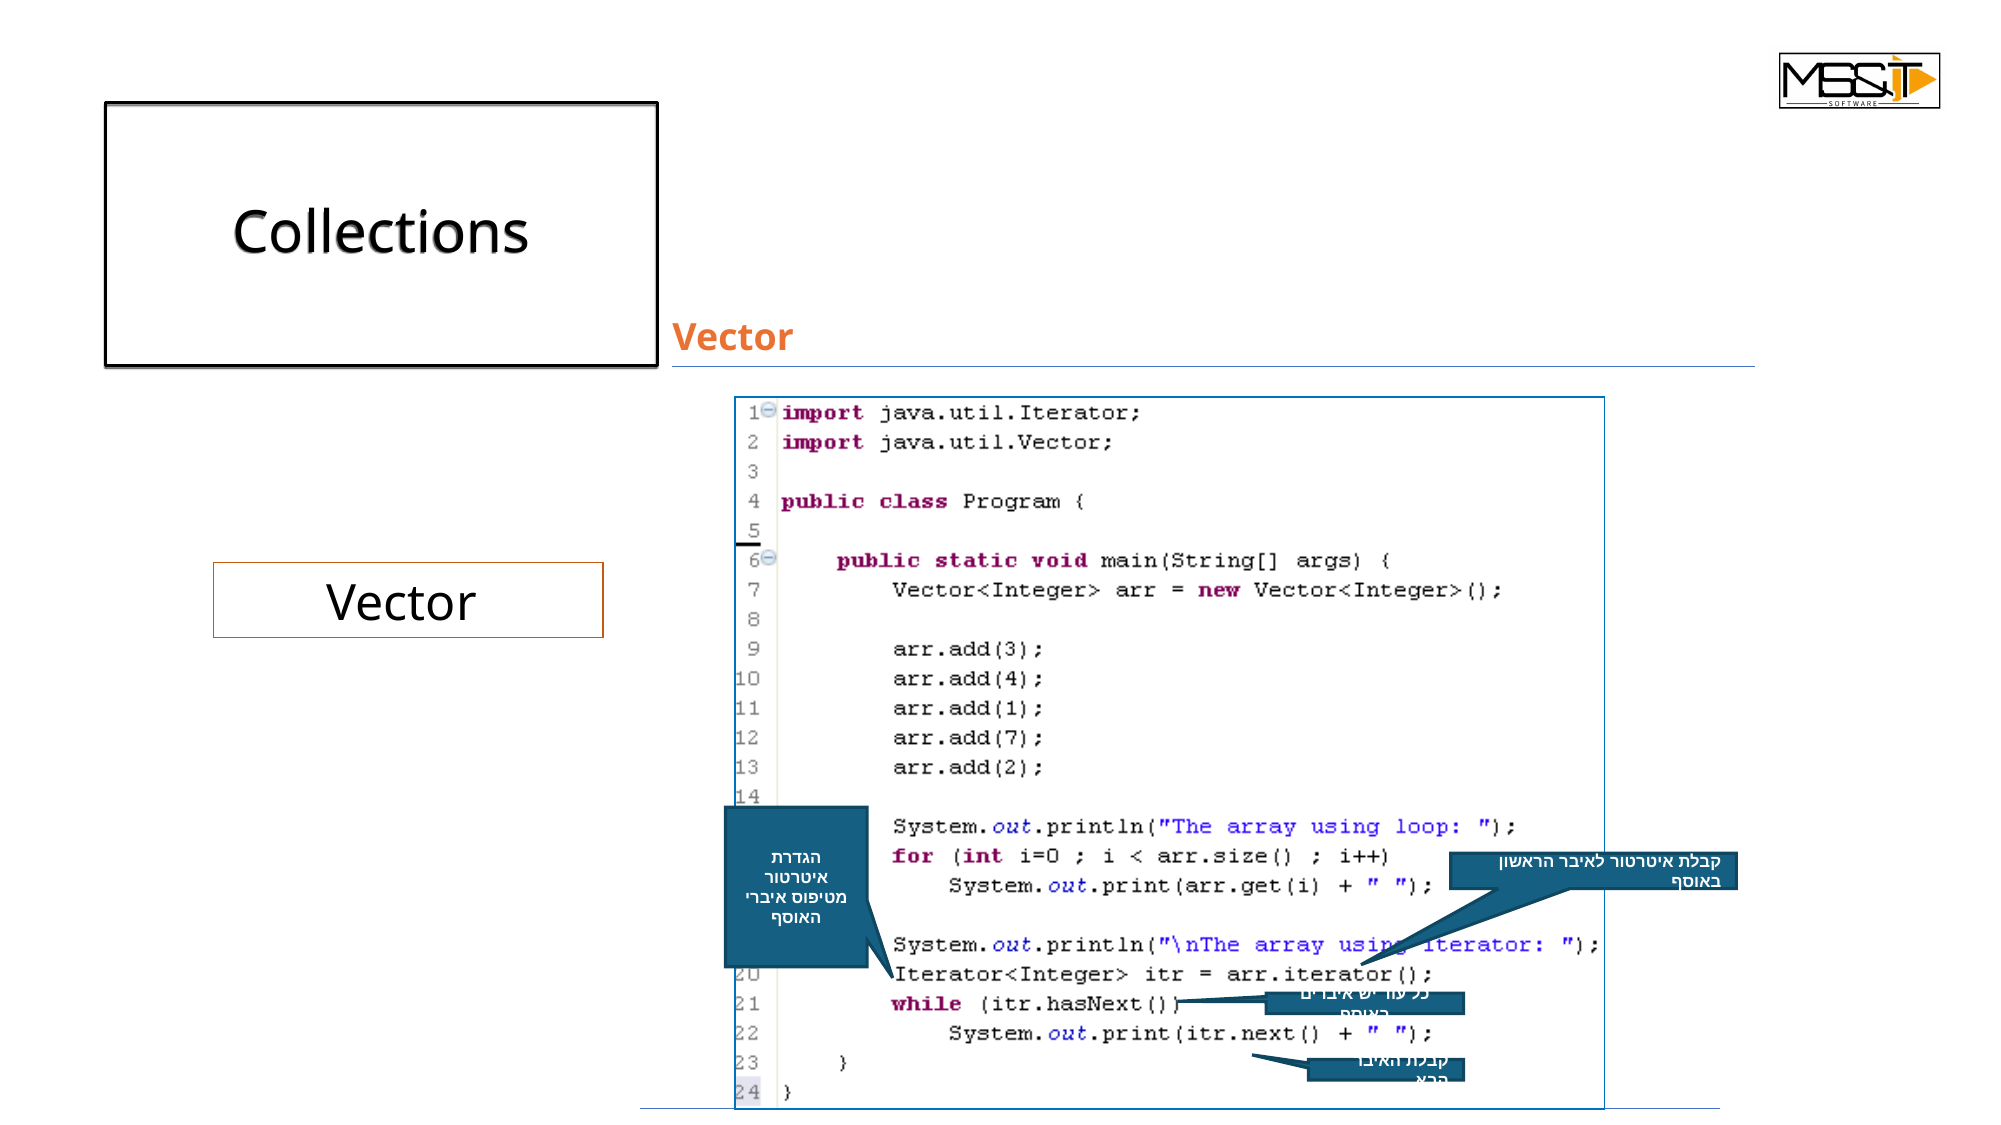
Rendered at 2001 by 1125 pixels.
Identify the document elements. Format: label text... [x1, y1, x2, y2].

text_box הגדרת איטרטור מטיפוס איברי האוסף [723, 805, 734, 969]
text_box קבלת איטרטור לאיבר הראשון באוסף [1605, 851, 1738, 891]
picture [1768, 42, 1951, 119]
picture [734, 397, 1605, 1109]
text_box Vector [657, 305, 1034, 366]
text_box Vector [213, 562, 603, 638]
title Collections [105, 102, 658, 366]
